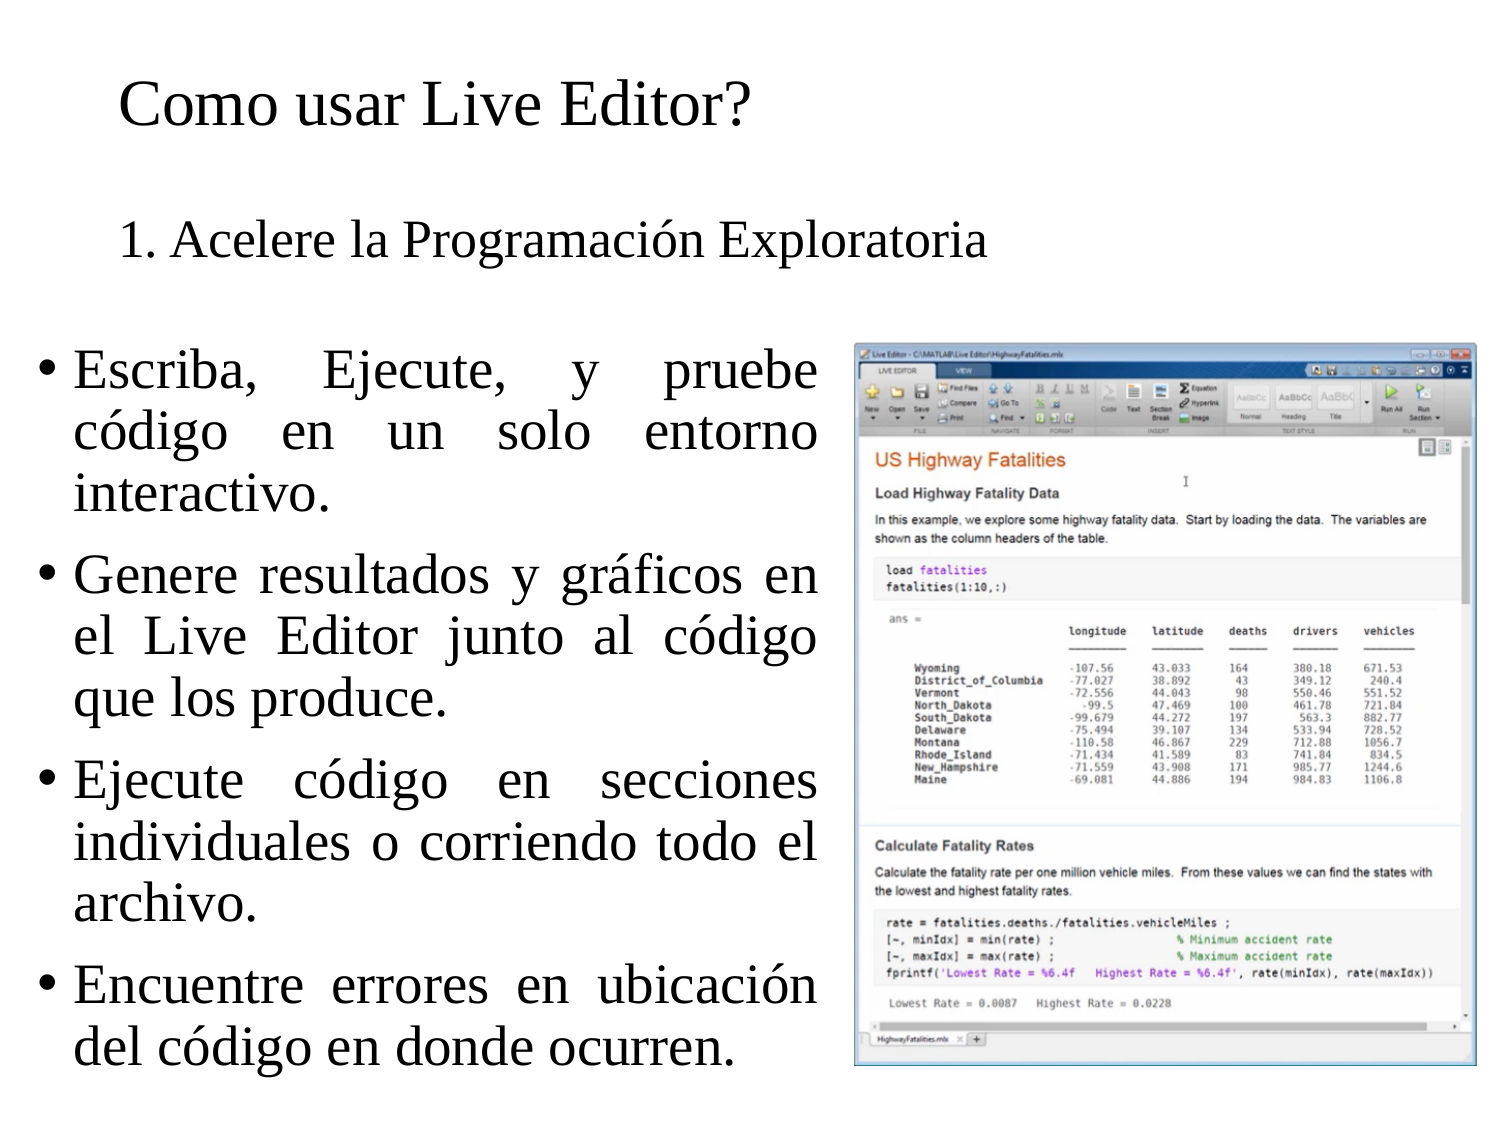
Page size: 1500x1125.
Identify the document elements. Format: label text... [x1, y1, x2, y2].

picture [854, 342, 1478, 1066]
title Como usar Live Editor? 1. Acelere la Programación Exploratoria [103, 59, 1397, 278]
list Escriba, Ejecute, y pruebe código en un solo entorno interactivo. Genere resultados y gráficos en el Live Editor junto al código que los produce. Ejecute código en secciones individuales o corriendo todo el archivo. Encuentre errores en ubicación del código en donde ocurren. [22, 331, 834, 1093]
